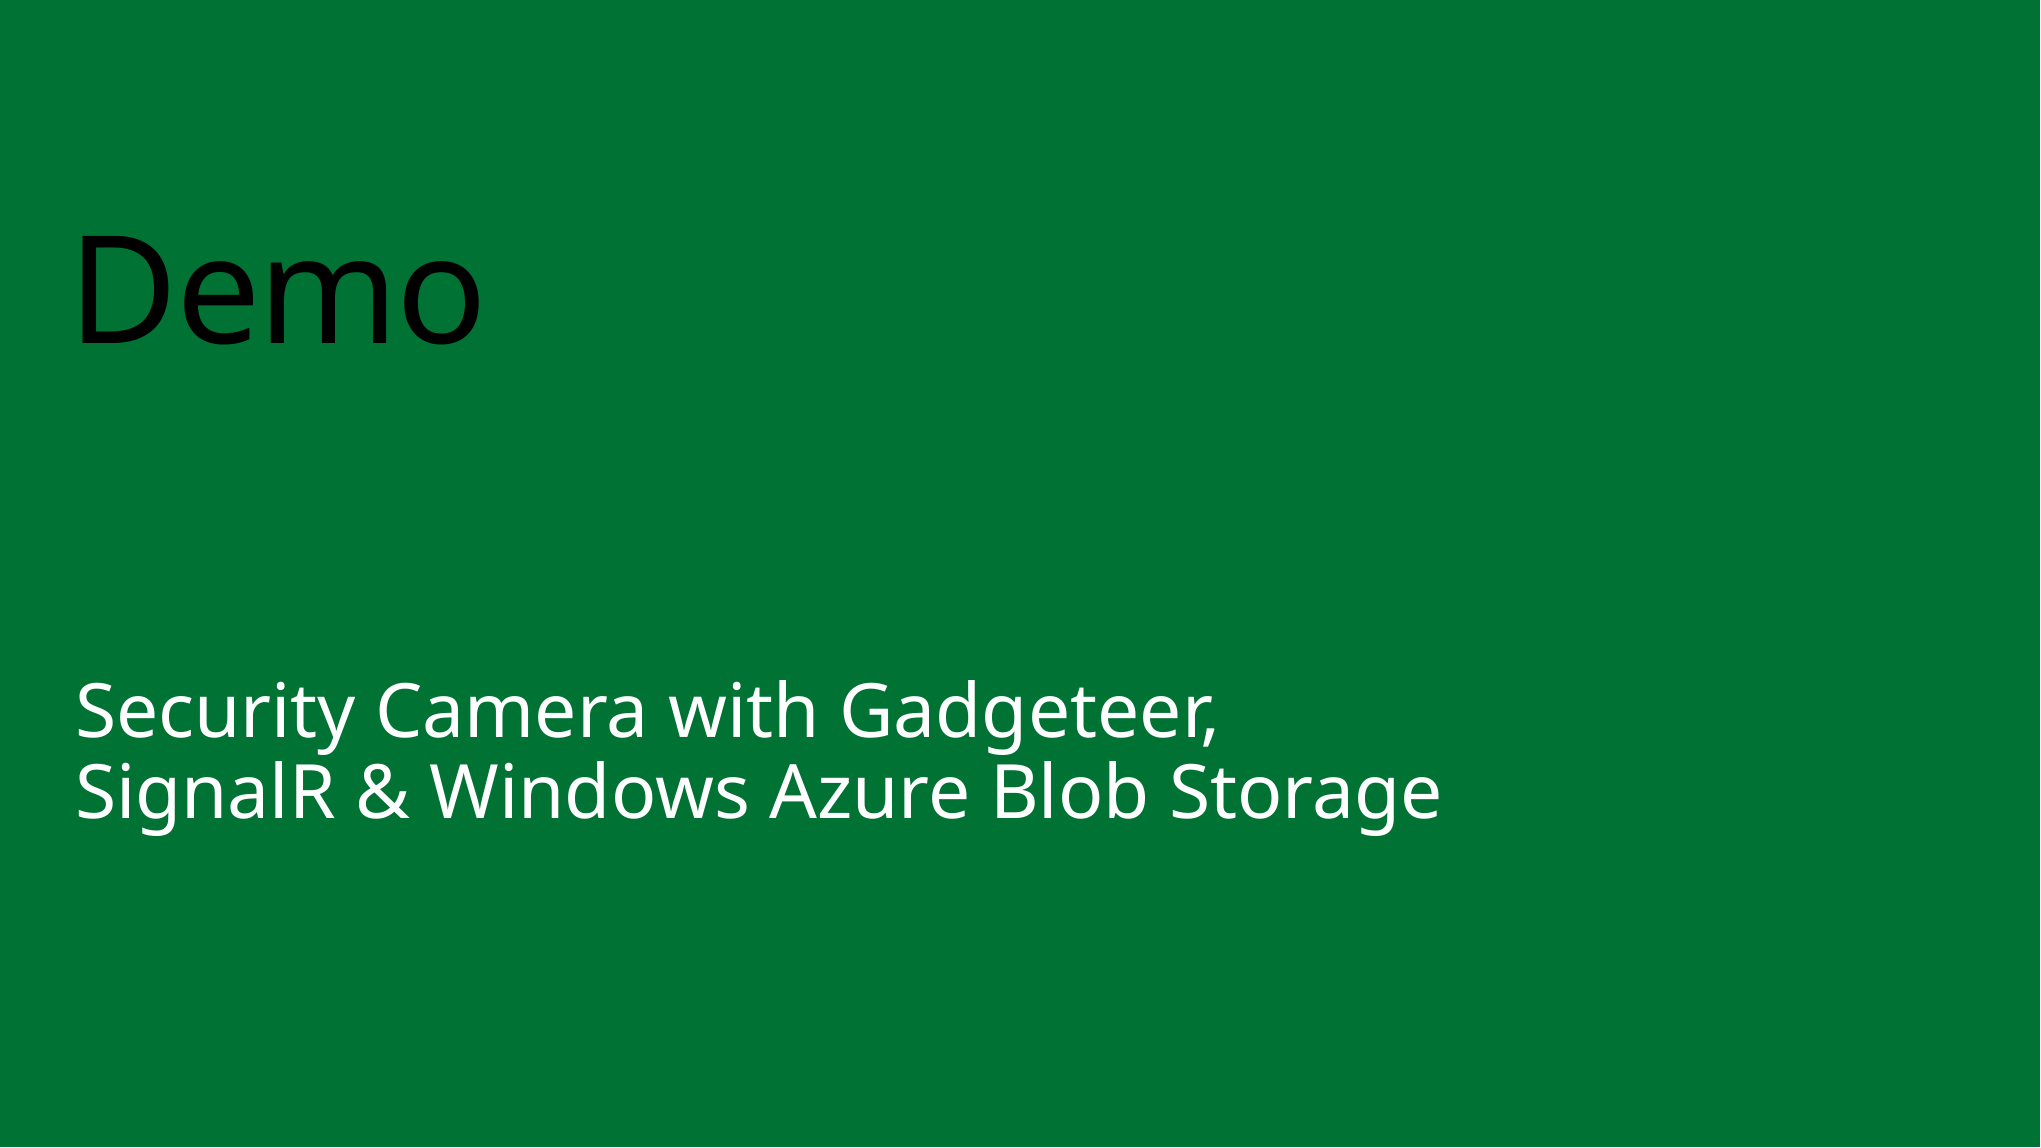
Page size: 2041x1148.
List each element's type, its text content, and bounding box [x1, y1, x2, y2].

list Security Camera with Gadgeteer, SignalR & Windows Azure Blob Storage [45, 648, 1696, 949]
title Demo [45, 198, 1695, 648]
